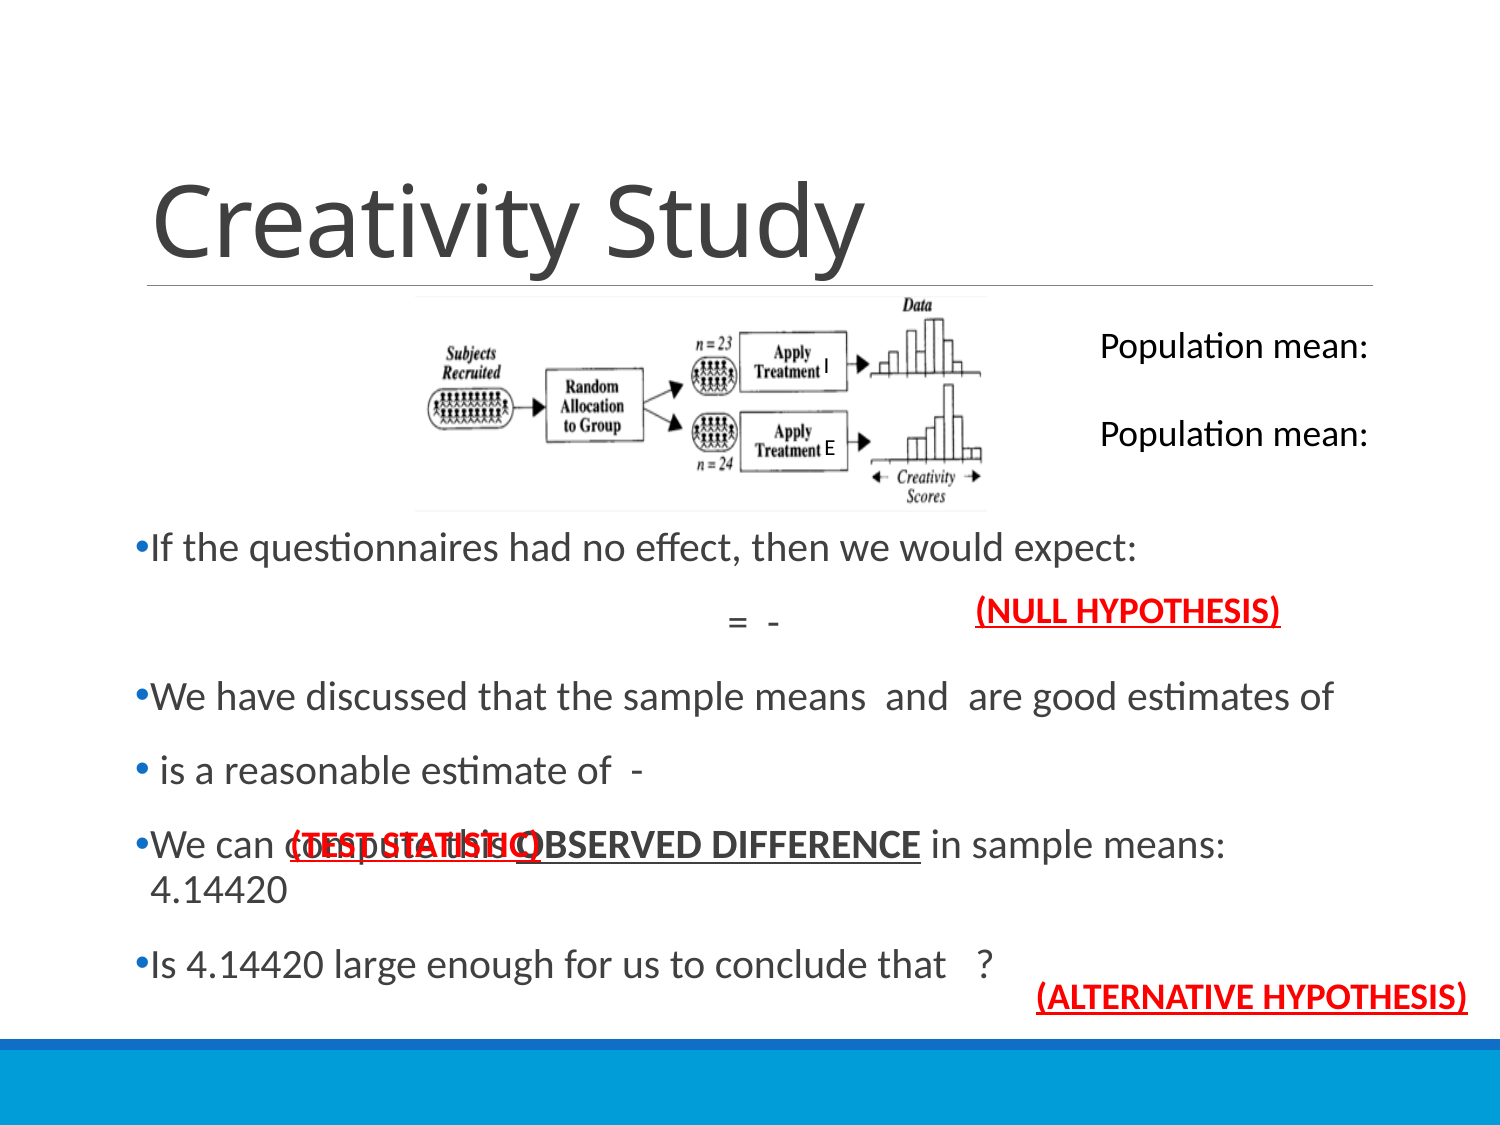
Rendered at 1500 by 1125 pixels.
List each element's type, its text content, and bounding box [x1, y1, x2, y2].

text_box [414, 295, 987, 513]
text_box (test statistic) [275, 812, 556, 873]
title Creativity Study [135, 47, 1373, 285]
text_box (alternative hypothesis) [1020, 964, 1483, 1070]
text_box (null hypothesis) [960, 578, 1296, 684]
